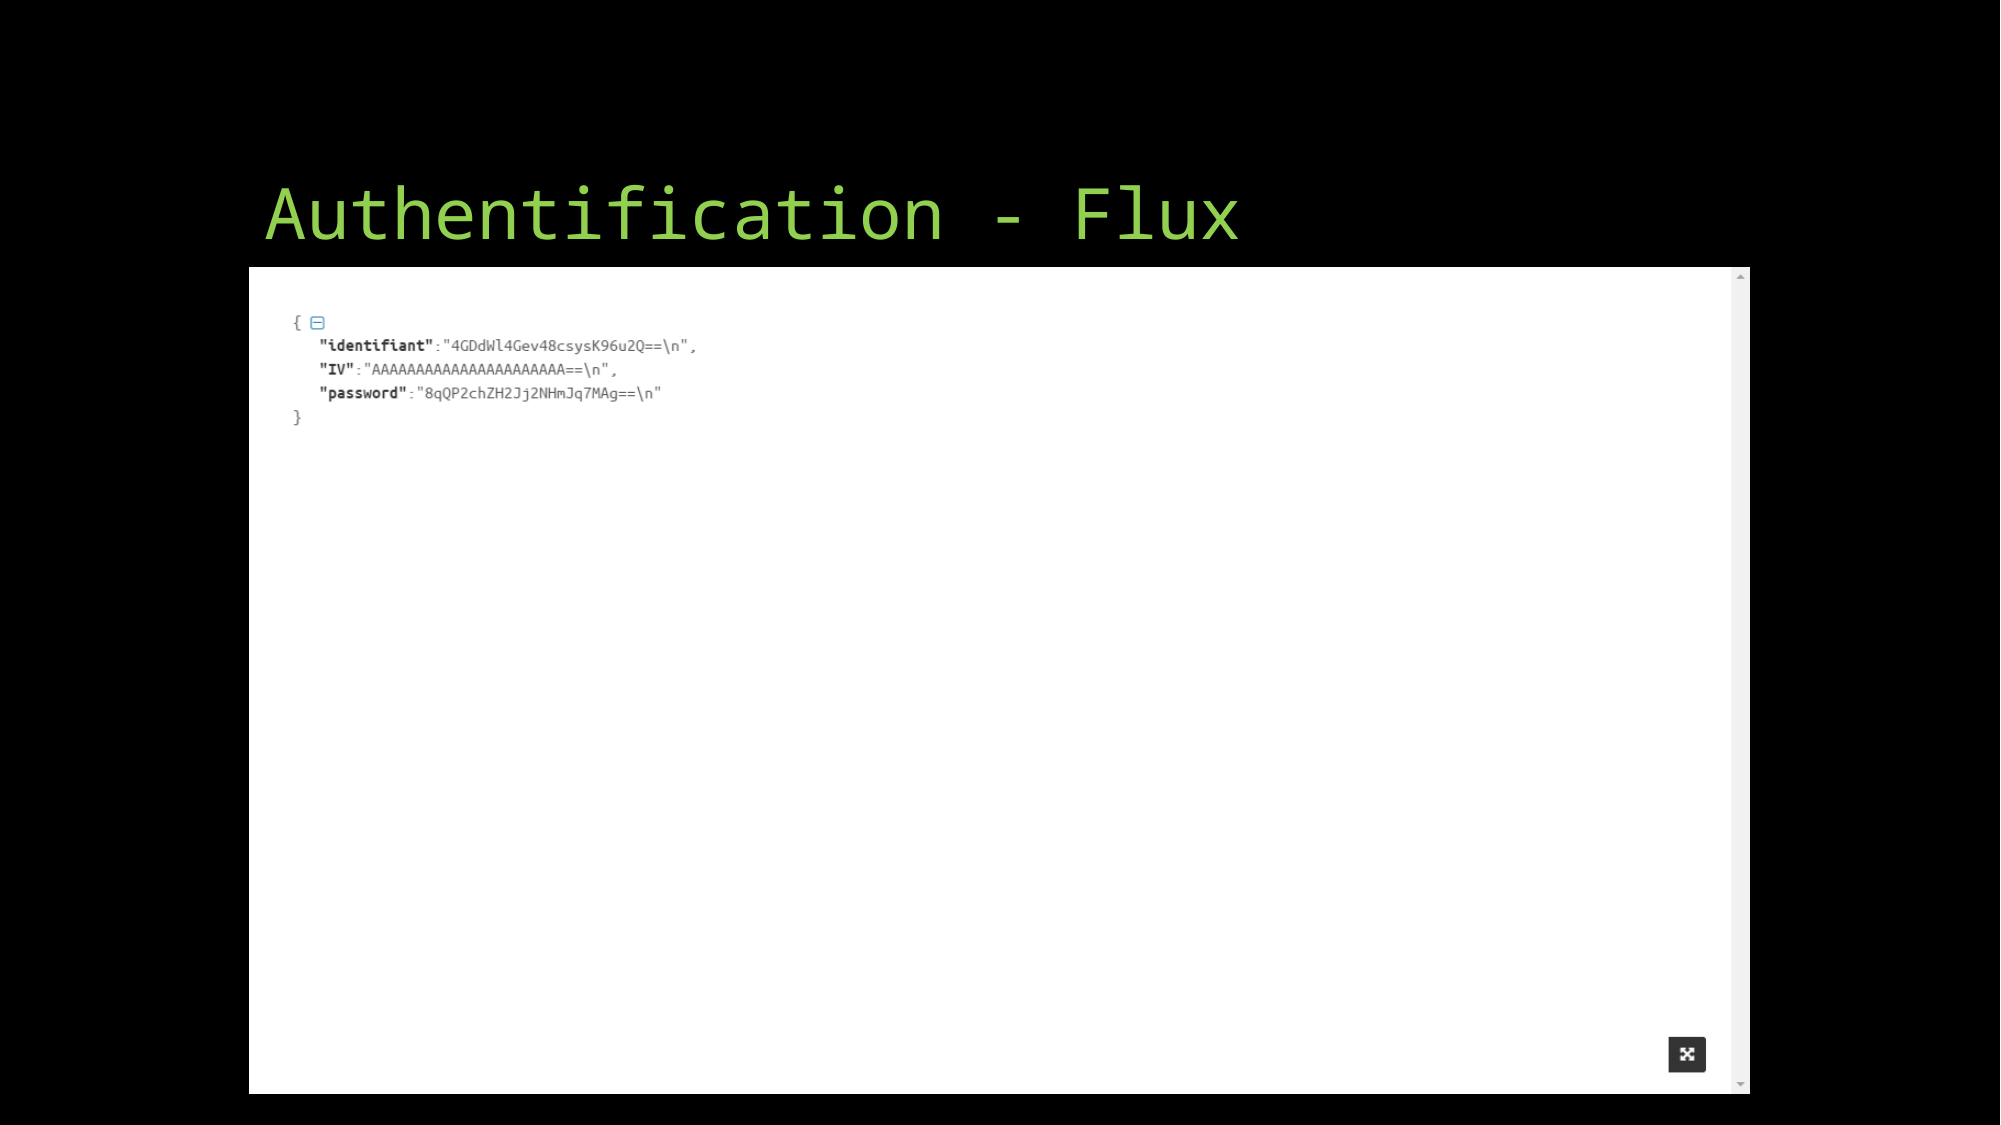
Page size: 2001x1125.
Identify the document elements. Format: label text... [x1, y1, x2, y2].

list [249, 267, 1750, 1094]
title Authentification - Flux [249, 75, 1750, 263]
